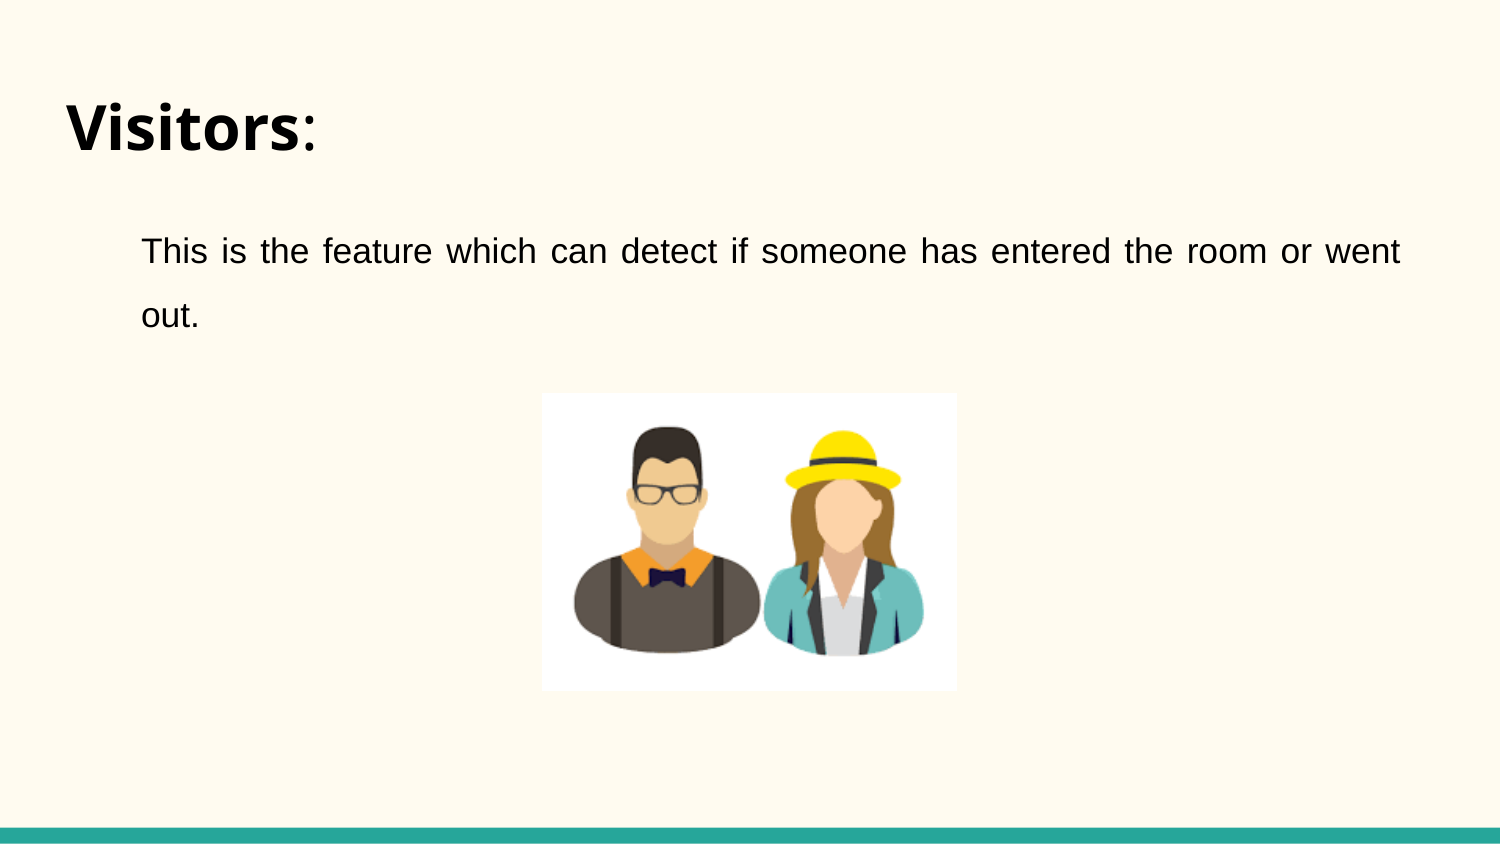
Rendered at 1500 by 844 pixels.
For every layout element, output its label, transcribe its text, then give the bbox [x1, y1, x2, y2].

title Visitors: [51, 72, 1449, 174]
list This is the feature which can detect if someone has entered the room or went out. [51, 192, 1417, 750]
picture [542, 393, 958, 691]
